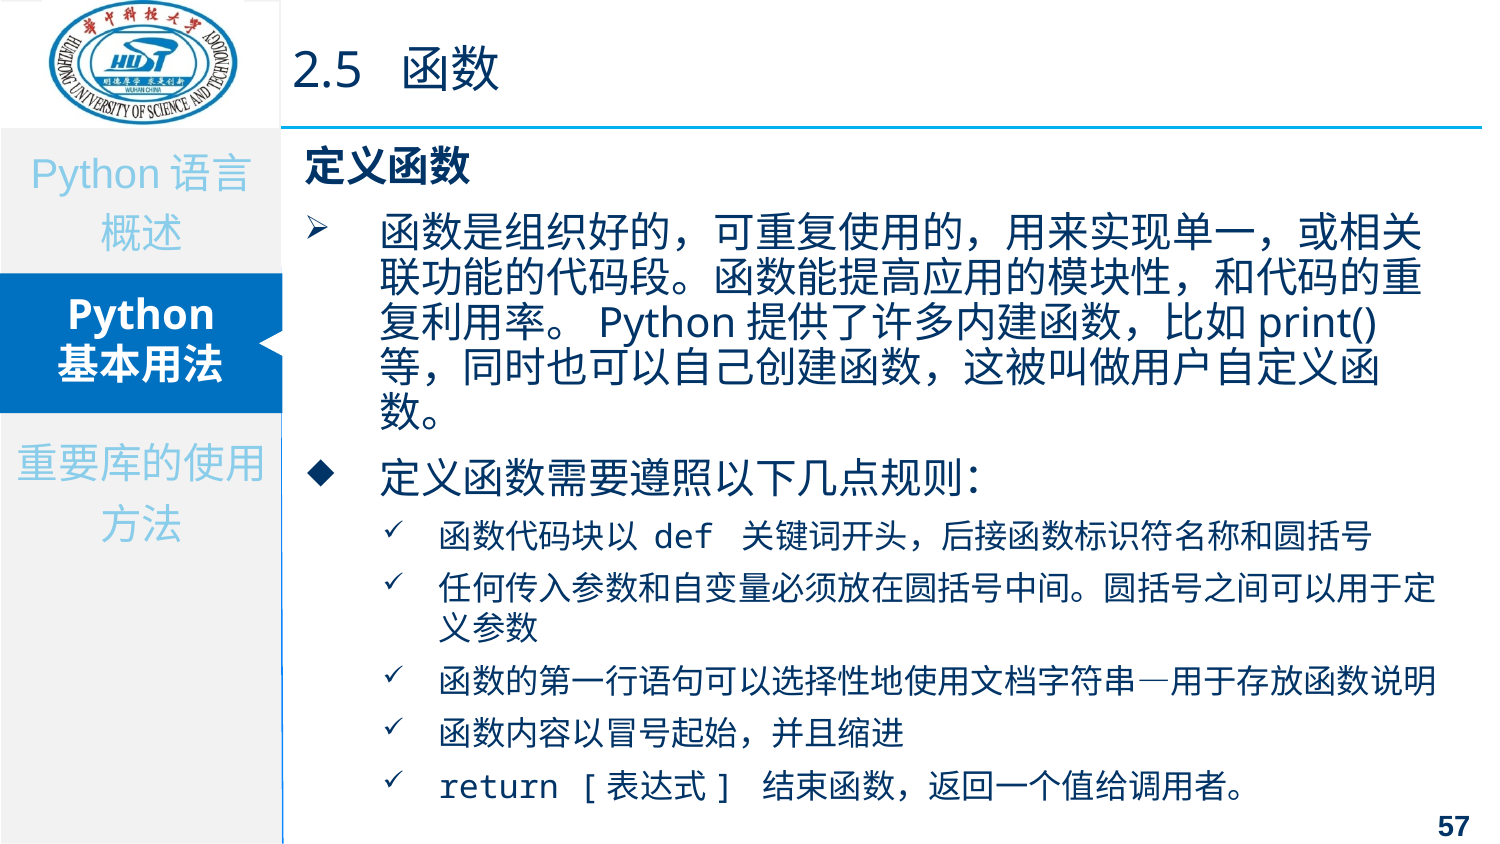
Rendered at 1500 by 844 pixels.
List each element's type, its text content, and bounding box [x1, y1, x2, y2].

list 定义函数 函数是组织好的，可重复使用的，用来实现单一，或相关联功能的代码段。函数能提高应用的模块性，和代码的重复利用率。Python提供了许多内建函数，比如print()等，同时也可以自己创建函数，这被叫做用户自定义函数。 定义函数需要遵照以下几点规则： 函数代码块以 def 关键词开头，后接函数标识符名称和圆括号 任何传入参数和自变量必须放在圆括号中间。圆括号之间可以用于定义参数 函数的第一行语句可以选择性地使用文档字符串—用于存放函数说明 函数内容以冒号起始，并且缩进 return [表达式] 结束函数，返回一个值给调用者。 [289, 138, 1471, 788]
title 2.5 函数 [277, 0, 1483, 127]
picture [42, 0, 244, 128]
